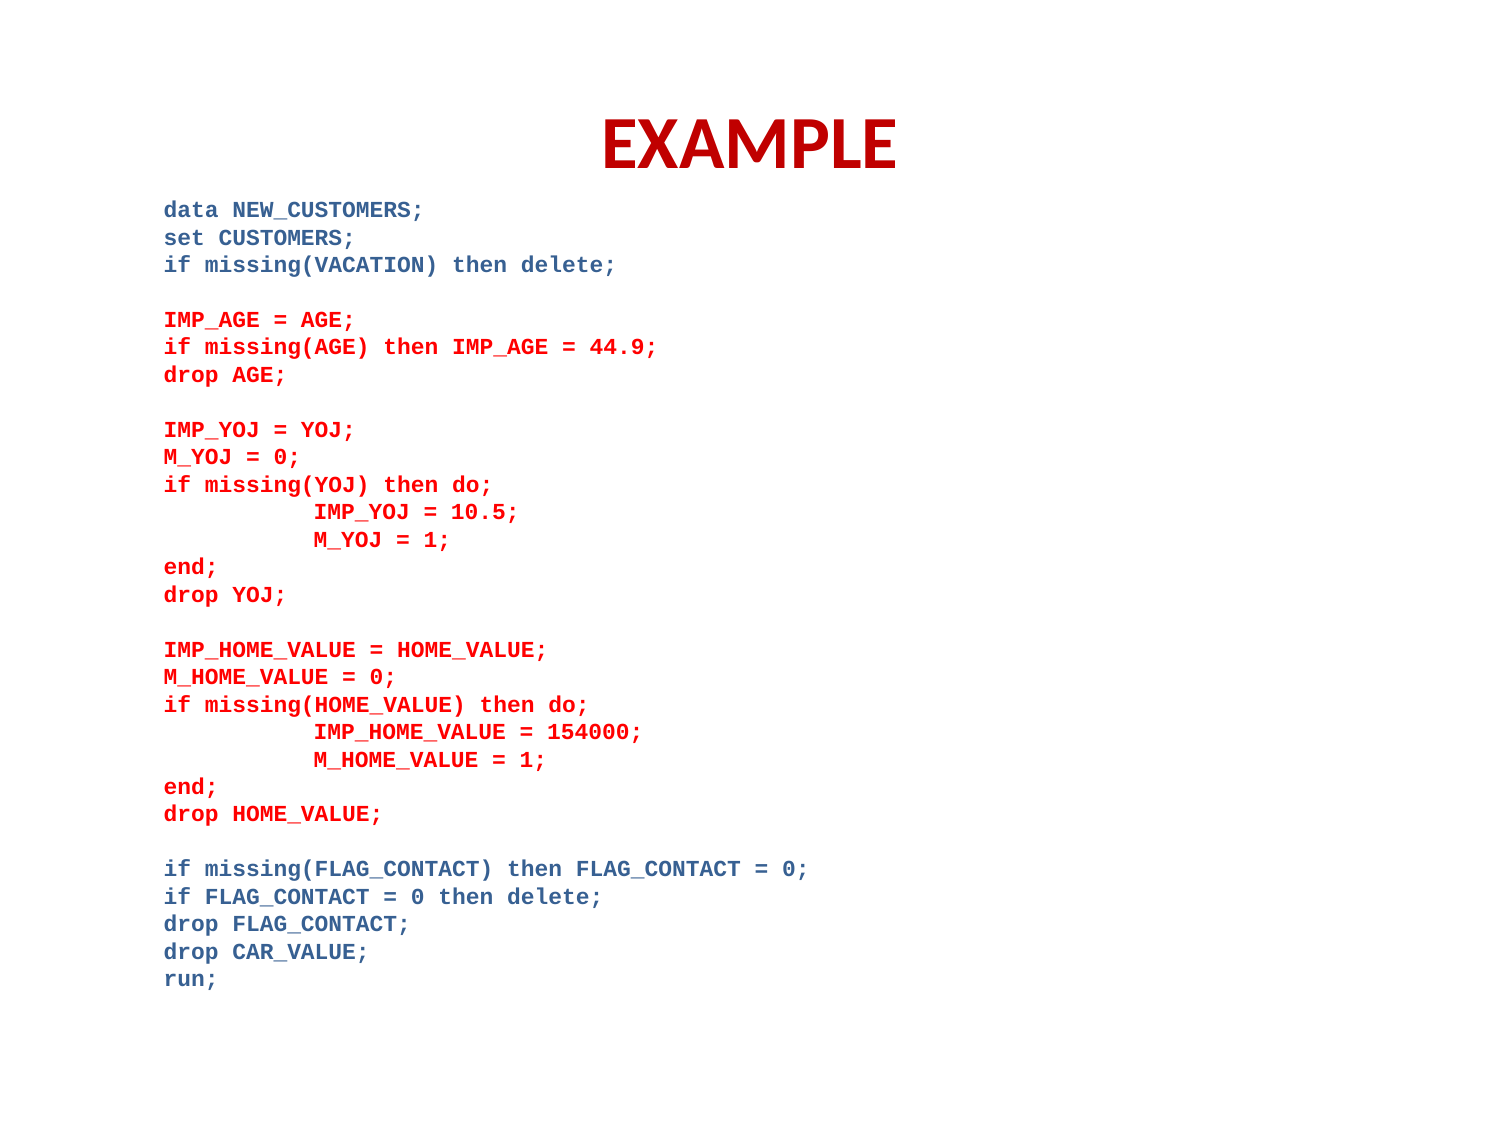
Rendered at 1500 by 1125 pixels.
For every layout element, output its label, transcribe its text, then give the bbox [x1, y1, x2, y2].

title EXAMPLE [75, 45, 1425, 233]
text_box data NEW_CUSTOMERS; set CUSTOMERS; if missing(VACATION) then delete; IMP_AGE = AGE; if missing(AGE) then IMP_AGE = 44.9; drop AGE; IMP_YOJ = YOJ; M_YOJ = 0; if missing(YOJ) then do; IMP_YOJ = 10.5; M_YOJ = 1; end; drop YOJ; IMP_HOME_VALUE = HOME_VALUE; M_HOME_VALUE = 0; if missing(HOME_VALUE) then do; IMP_HOME_VALUE = 154000; M_HOME_VALUE = 1; end; drop HOME_VALUE; if missing(FLAG_CONTACT) then FLAG_CONTACT = 0; if FLAG_CONTACT = 0 then delete; drop FLAG_CONTACT; drop CAR_VALUE; run; [73, 187, 1424, 999]
